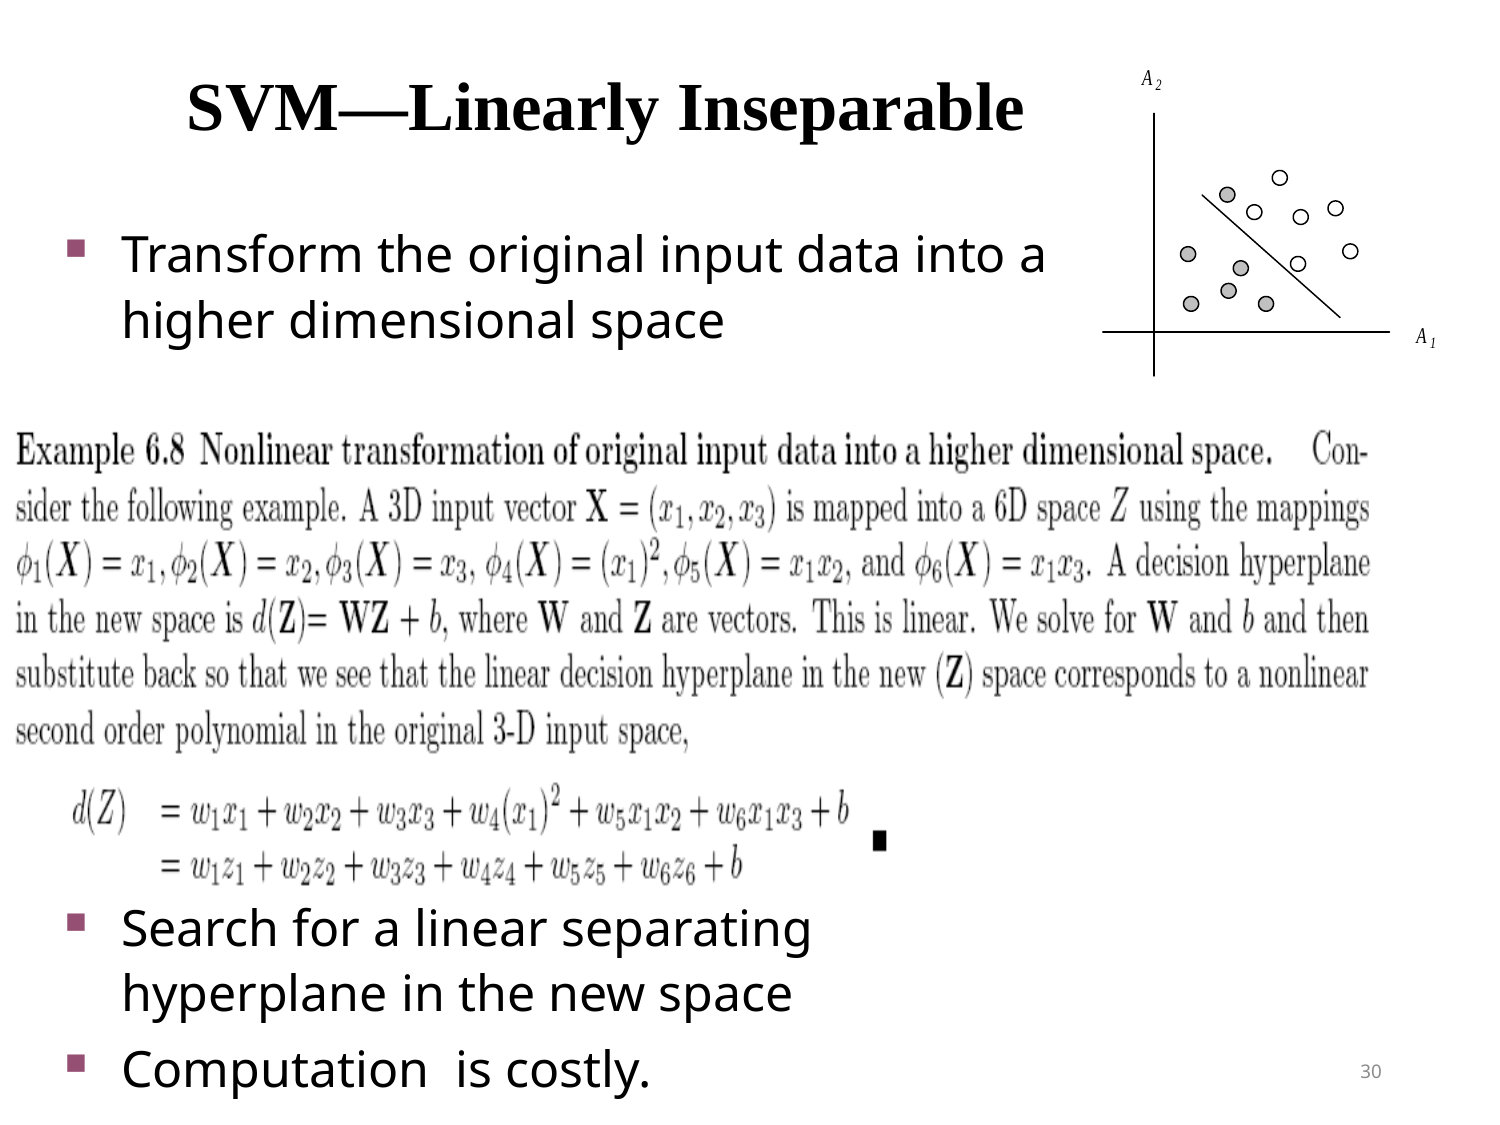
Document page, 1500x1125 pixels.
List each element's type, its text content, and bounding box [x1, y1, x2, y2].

text_box Transform the original input data into a higher dimensional space Search for a linear separating hyperplane in the new space Computation is costly. [50, 888, 1103, 1103]
text_box Transform the original input data into a higher dimensional space Search for a linear separating hyperplane in the new space Computation is costly. [50, 209, 1103, 424]
slide_number 30 [1103, 1042, 1397, 1103]
title SVM—Linearly Inseparable [0, 58, 1213, 159]
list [1101, 64, 1438, 377]
picture [12, 424, 1377, 888]
